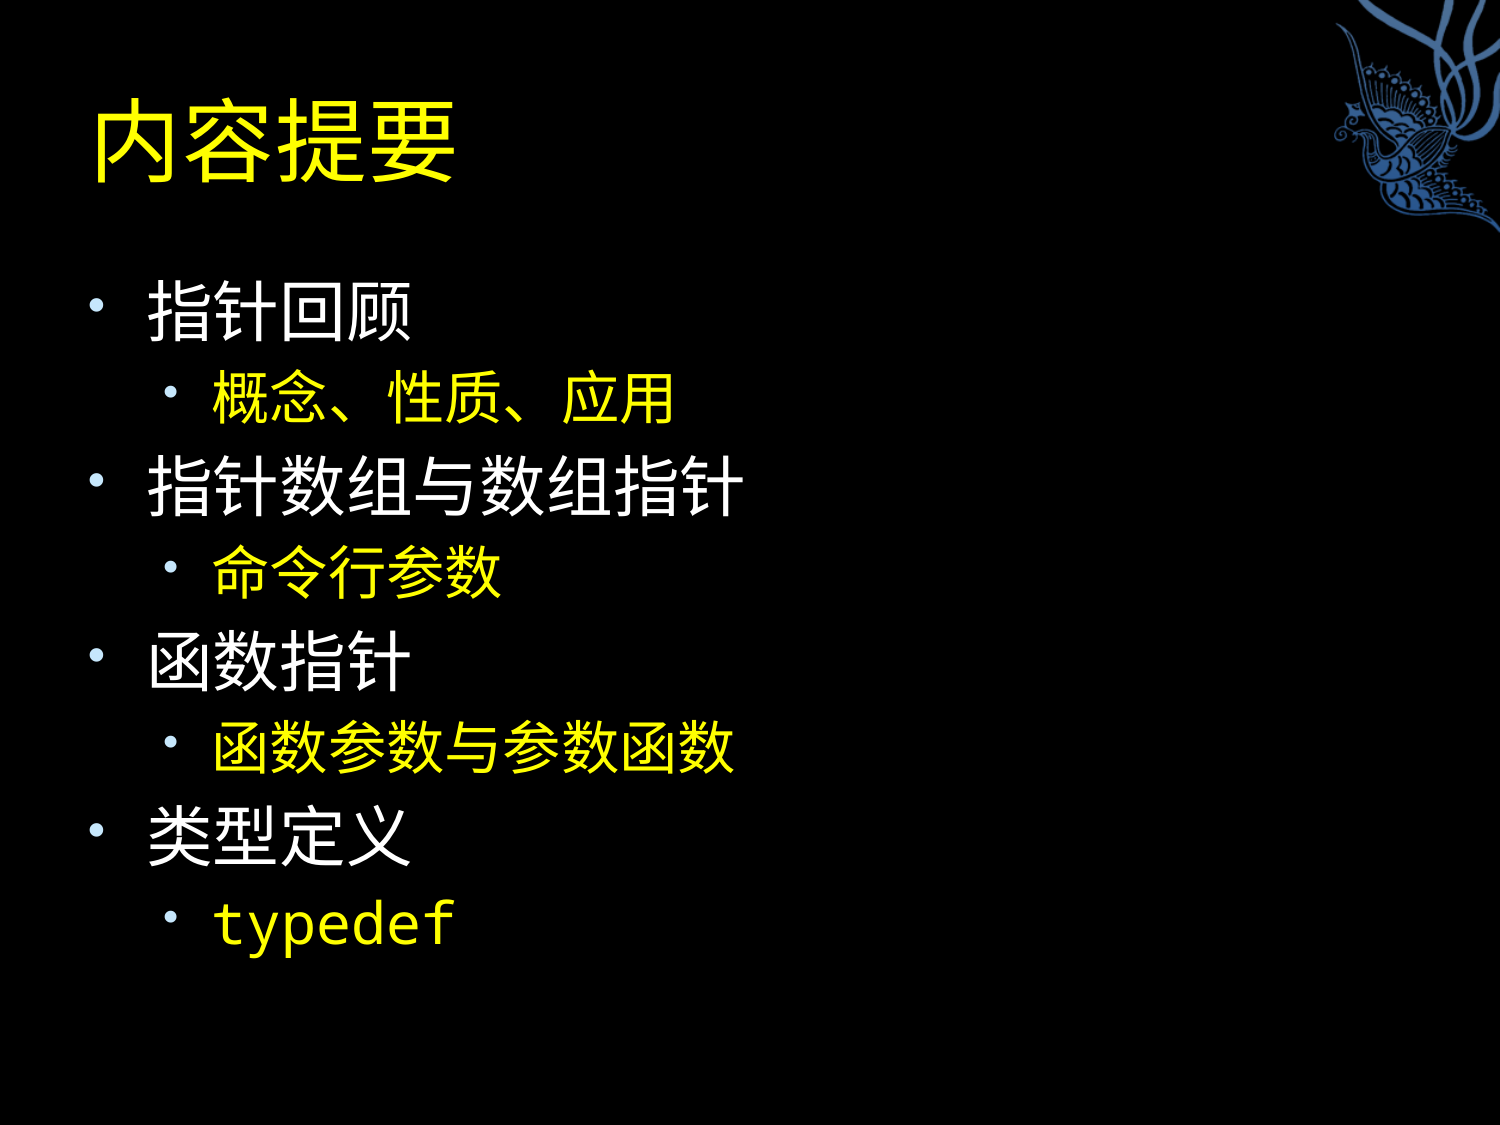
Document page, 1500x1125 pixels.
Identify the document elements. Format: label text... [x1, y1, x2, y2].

title 内容提要 [75, 45, 1351, 233]
list 指针回顾 概念、性质、应用 指针数组与数组指针 命令行参数 函数指针 函数参数与参数函数 类型定义 typedef [75, 262, 1425, 1005]
